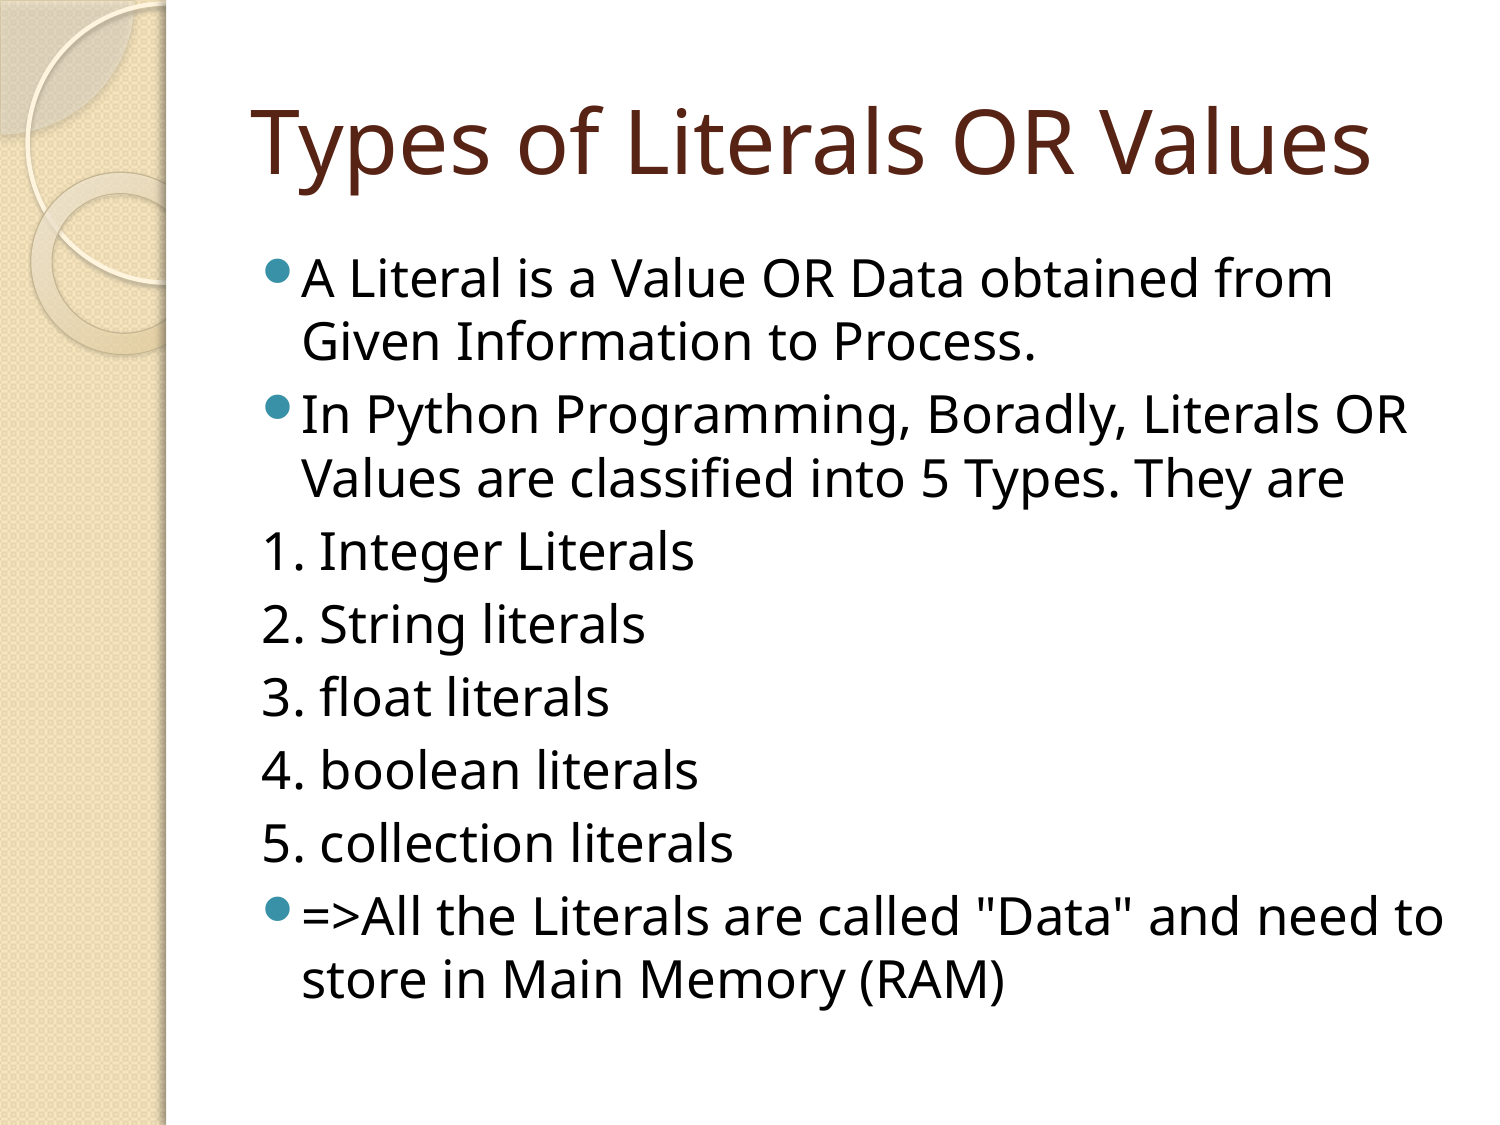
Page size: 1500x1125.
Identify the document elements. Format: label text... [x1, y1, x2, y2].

list A Literal is a Value OR Data obtained from Given Information to Process. In Python Programming, Boradly, Literals OR Values are classified into 5 Types. They are 1. Integer Literals 2. String literals 3. float literals 4. boolean literals 5. collection literals =>All the Literals are called "Data" and need to store in Main Memory (RAM) [235, 237, 1466, 1025]
title Types of Literals OR Values [235, 45, 1466, 233]
